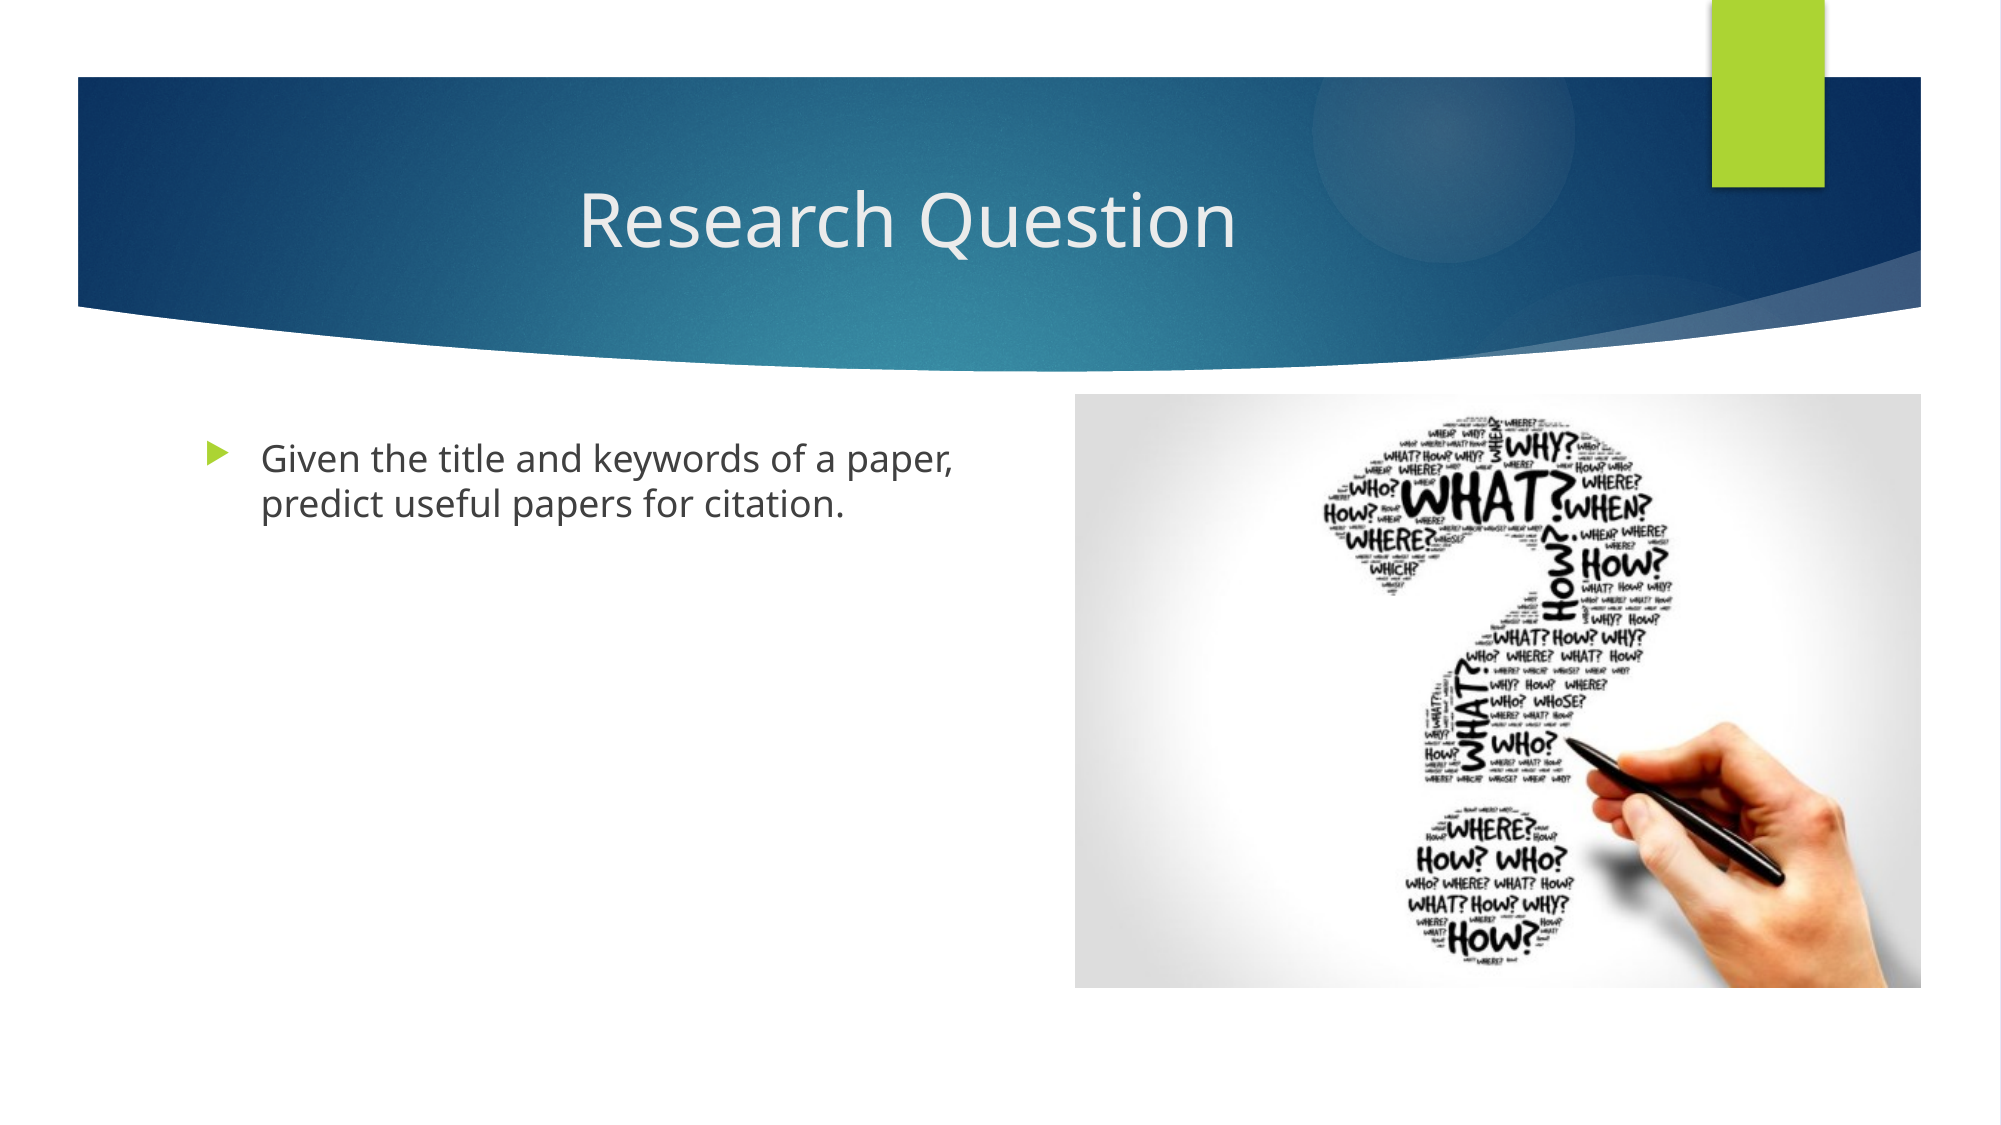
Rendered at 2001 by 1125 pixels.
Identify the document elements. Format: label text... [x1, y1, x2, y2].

list Given the title and keywords of a paper, predict useful papers for citation.​ [189, 427, 981, 988]
title Research Question [189, 159, 1627, 276]
picture [1075, 394, 1921, 988]
